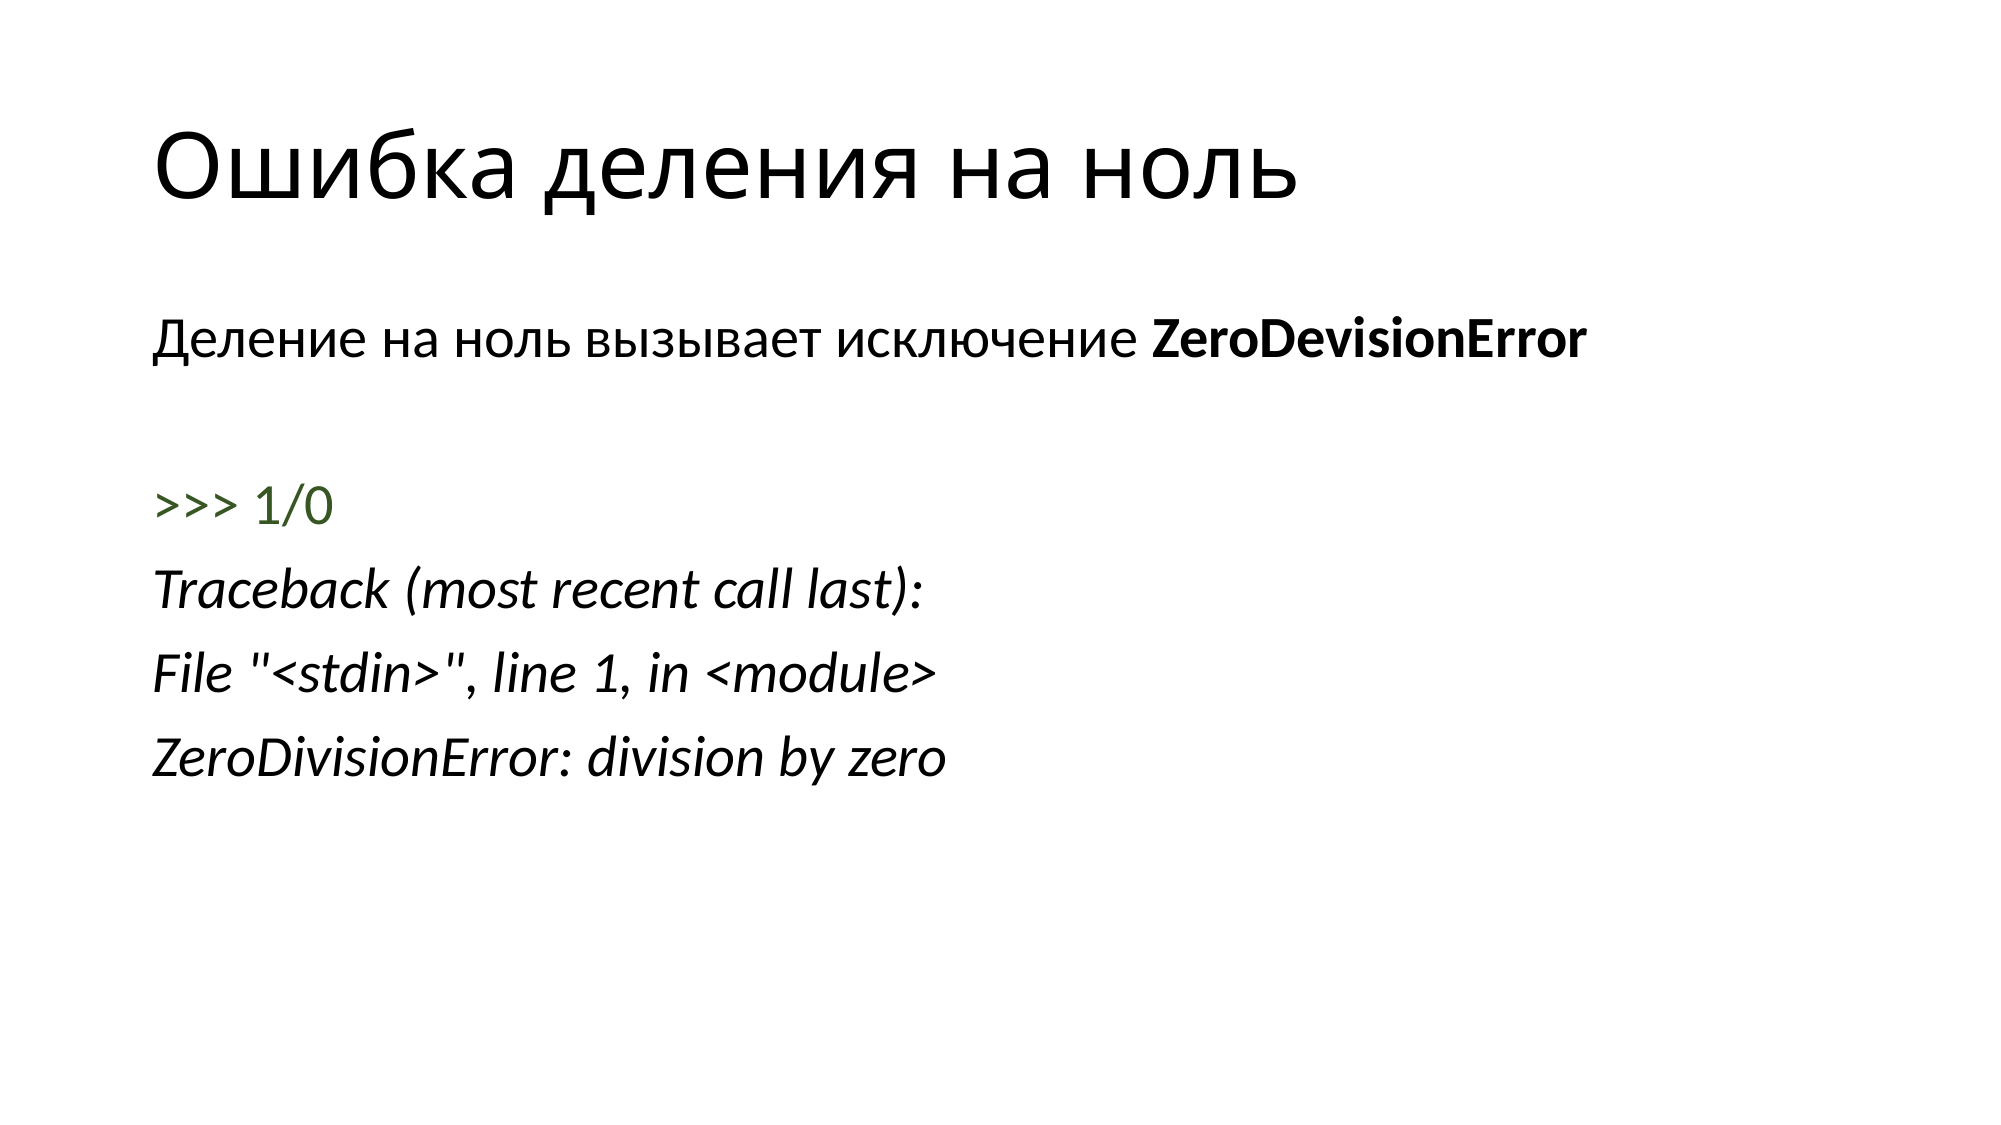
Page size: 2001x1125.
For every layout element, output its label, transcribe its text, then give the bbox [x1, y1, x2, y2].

list Деление на ноль вызывает исключение ZeroDevisionError >>> 1/0 Traceback (most recent call last): File "<stdin>", line 1, in <module> ZeroDivisionError: division by zero [137, 299, 1863, 1014]
title Ошибка деления на ноль [137, 59, 1863, 278]
